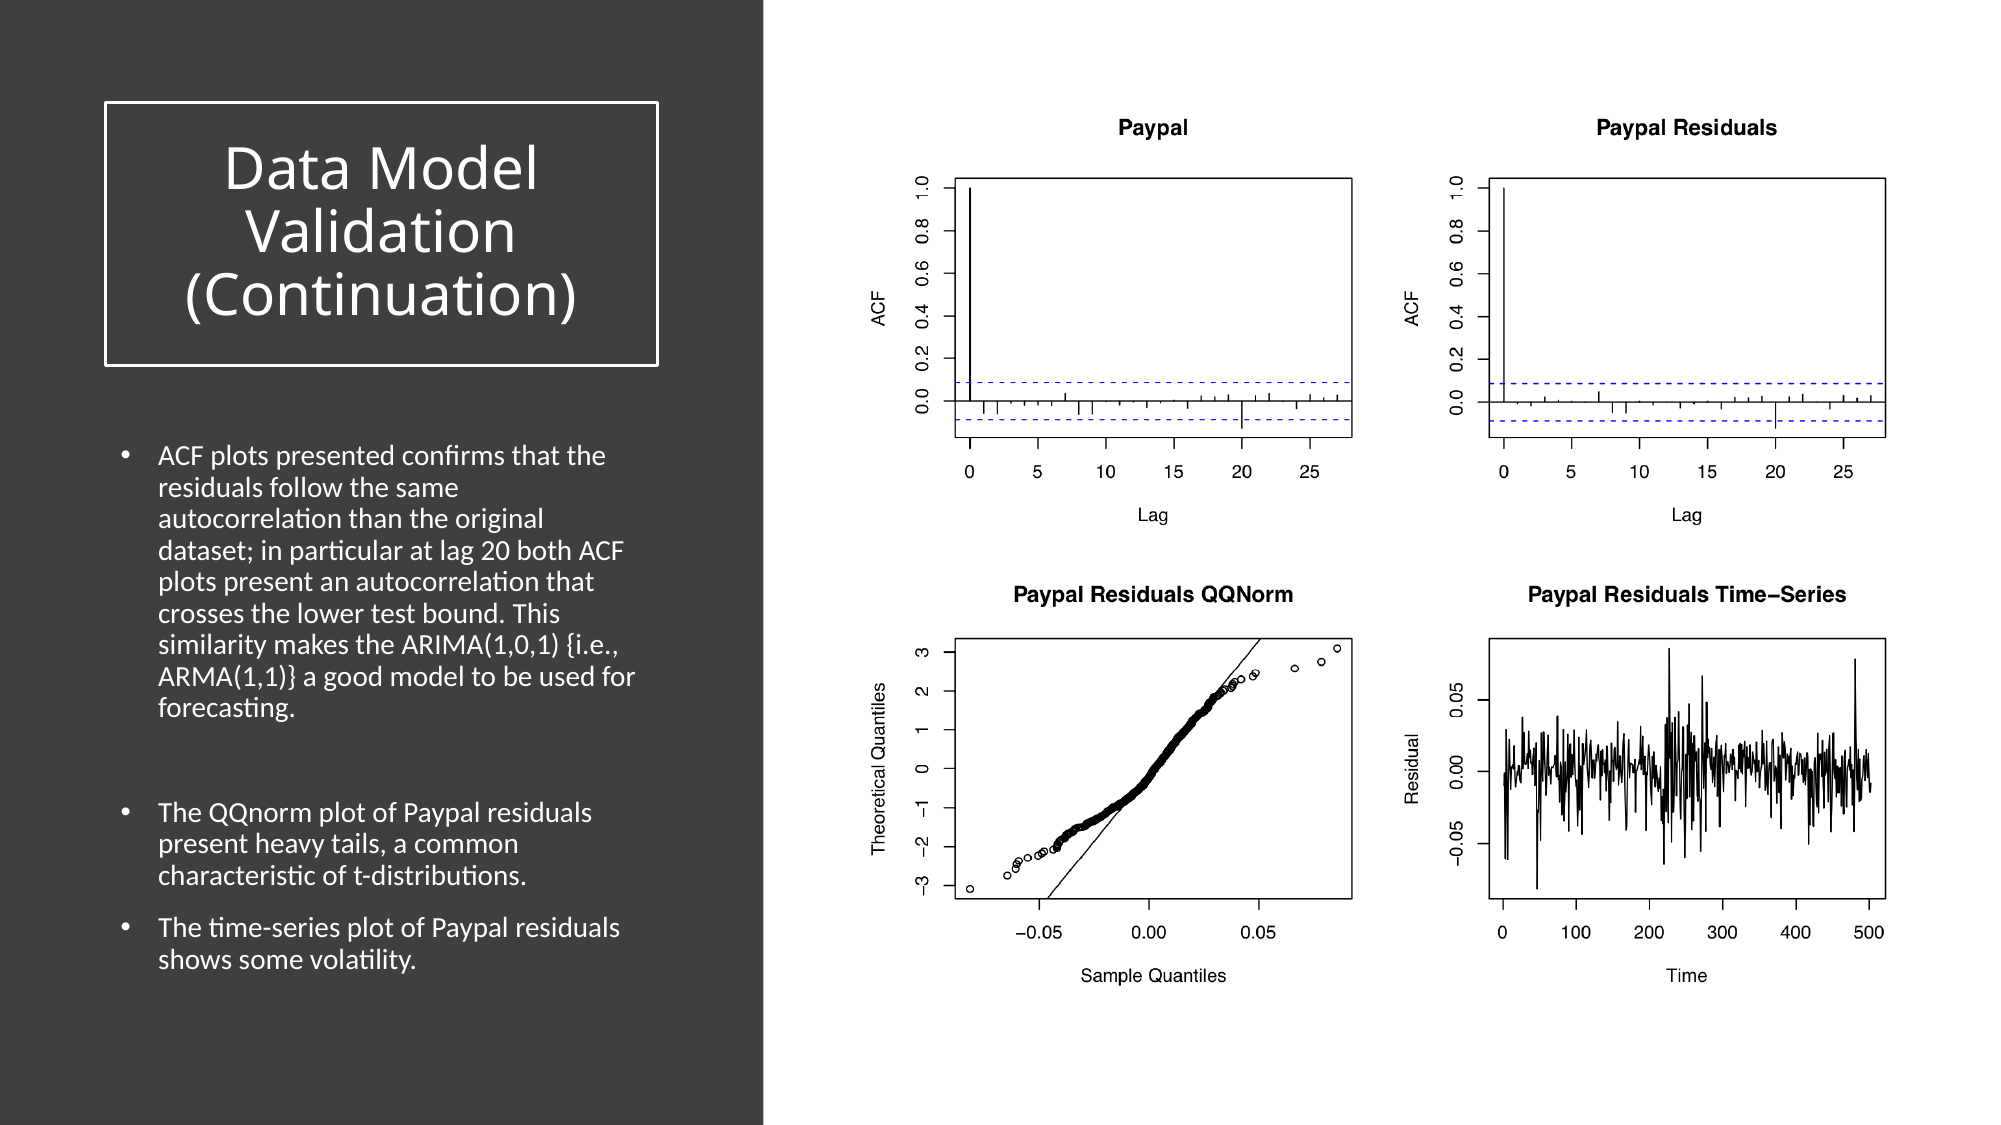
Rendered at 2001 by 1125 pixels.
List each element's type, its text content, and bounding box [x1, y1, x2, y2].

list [869, 108, 1895, 991]
list ACF plots presented confirms that the residuals follow the same autocorrelation than the original dataset; in particular at lag 20 both ACF plots present an autocorrelation that crosses the lower test bound. This similarity makes the ARIMA(1,0,1) {i.e., ARMA(1,1)} a good model to be used for forecasting. The QQnorm plot of Paypal residuals present heavy tails, a common characteristic of t-distributions. The time-series plot of Paypal residuals shows some volatility. [105, 432, 658, 994]
text_box [0, 0, 764, 1125]
title Data Model Validation (Continuation) [105, 102, 658, 366]
